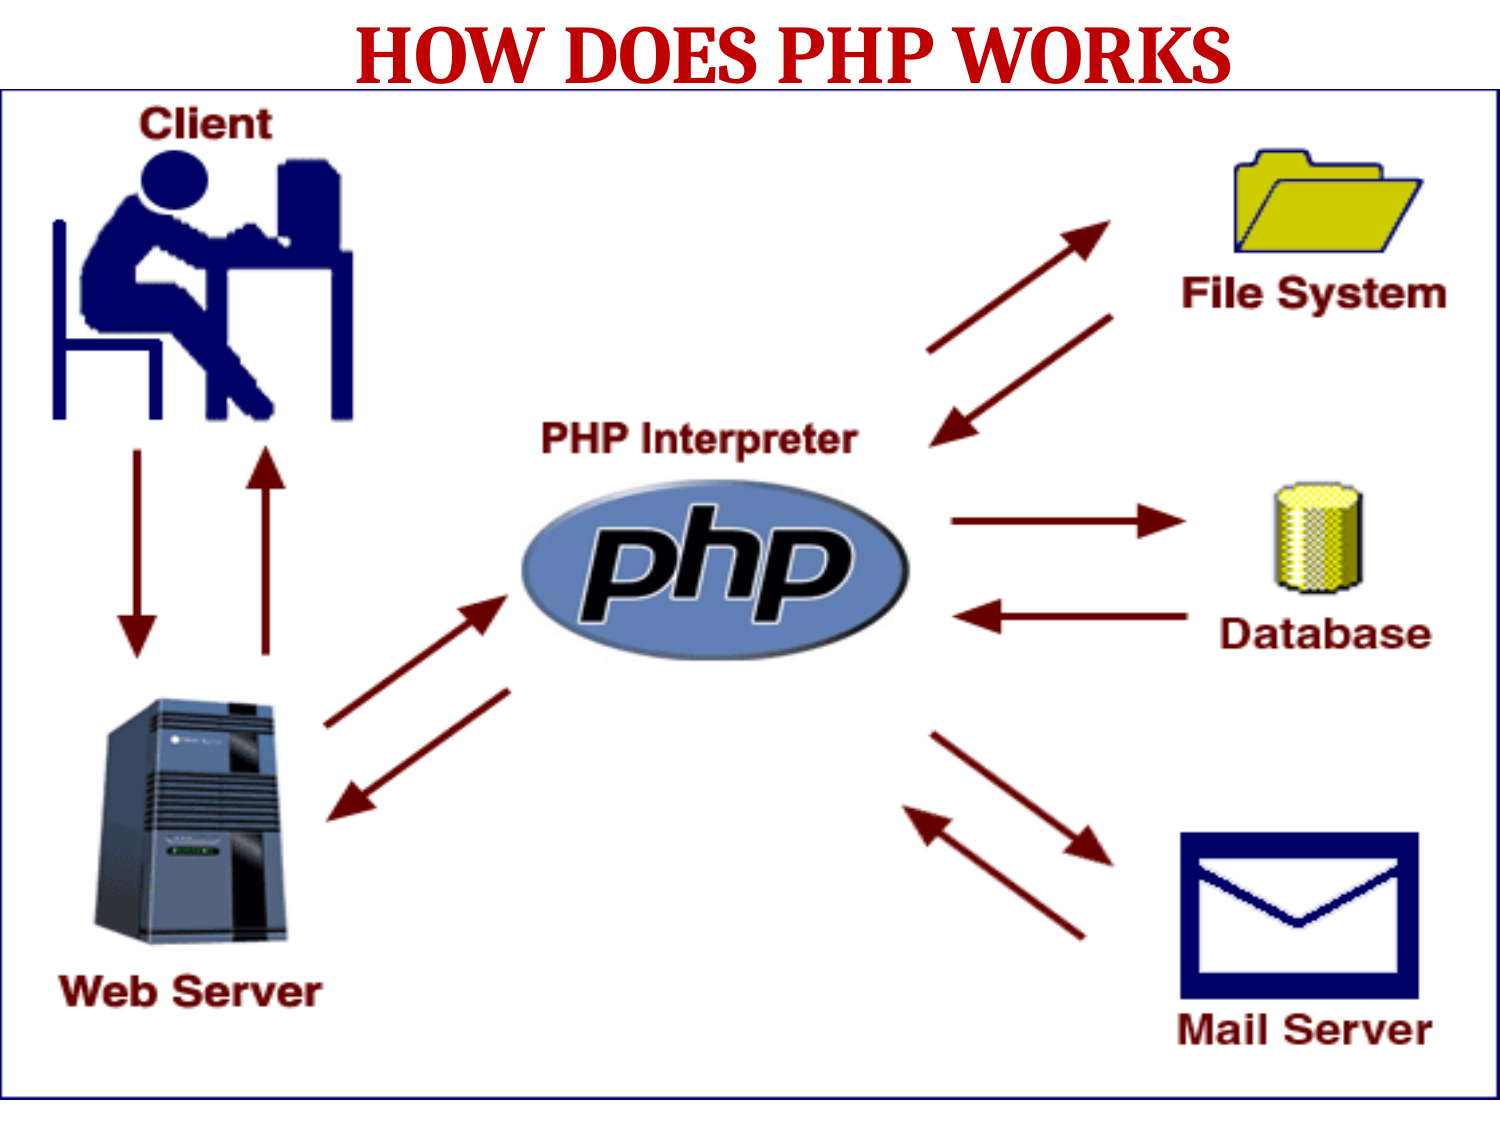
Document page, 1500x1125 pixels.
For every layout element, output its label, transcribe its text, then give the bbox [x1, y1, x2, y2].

picture [0, 89, 1500, 1101]
title HOW DOES PHP WORKS [162, 0, 1425, 87]
